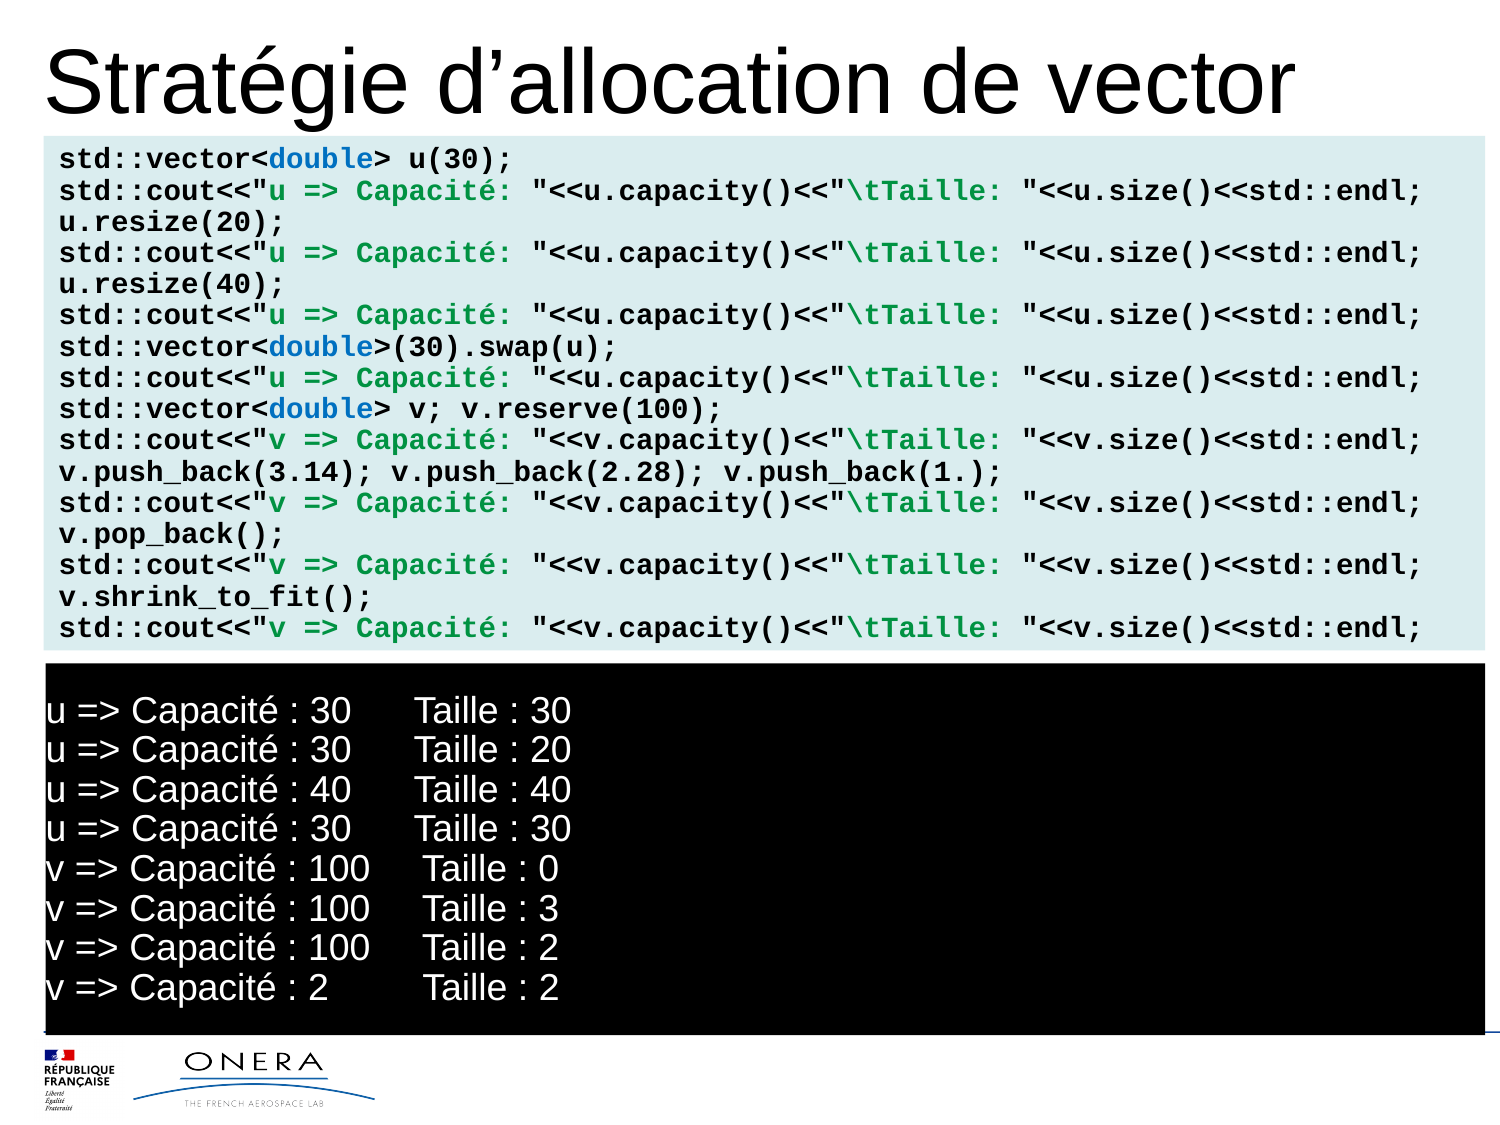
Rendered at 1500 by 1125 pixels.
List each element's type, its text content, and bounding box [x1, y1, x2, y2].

picture [133, 1052, 375, 1107]
text_box u => Capacité : 30 Taille : 30 u => Capacité : 30 Taille : 20 u => Capacité : 40 Taille : 40 u => Capacité : 30 Taille : 30 v => Capacité : 100 Taille : 0 v => Capacité : 100 Taille : 3 v => Capacité : 100 Taille : 2 v => Capacité : 2 Taille : 2 [45, 663, 1486, 1036]
text_box Stratégie d’allocation de vector [43, 0, 1486, 135]
picture [34, 1039, 125, 1121]
text_box std::vector<double> u(30); std::cout<<"u => Capacité: "<<u.capacity()<<"\tTaille: "<<u.size()<<std::endl; u.resize(20); std::cout<<"u => Capacité: "<<u.capacity()<<"\tTaille: "<<u.size()<<std::endl; u.resize(40); std::cout<<"u => Capacité: "<<u.capacity()<<"\tTaille: "<<u.size()<<std::endl; std::vector<double>(30).swap(u); std::cout<<"u => Capacité: "<<u.capacity()<<"\tTaille: "<<u.size()<<std::endl; std::vector<double> v; v.reserve(100); std::cout<<"v => Capacité: "<<v.capacity()<<"\tTaille: "<<v.size()<<std::endl; v.push_back(3.14); v.push_back(2.28); v.push_back(1.); std::cout<<"v => Capacité: "<<v.capacity()<<"\tTaille: "<<v.size()<<std::endl; v.pop_back(); std::cout<<"v => Capacité: "<<v.capacity()<<"\tTaille: "<<v.size()<<std::endl; v.shrink_to_fit(); std::cout<<"v => Capacité: "<<v.capacity()<<"\tTaille: "<<v.size()<<std::endl; [43, 135, 1486, 651]
